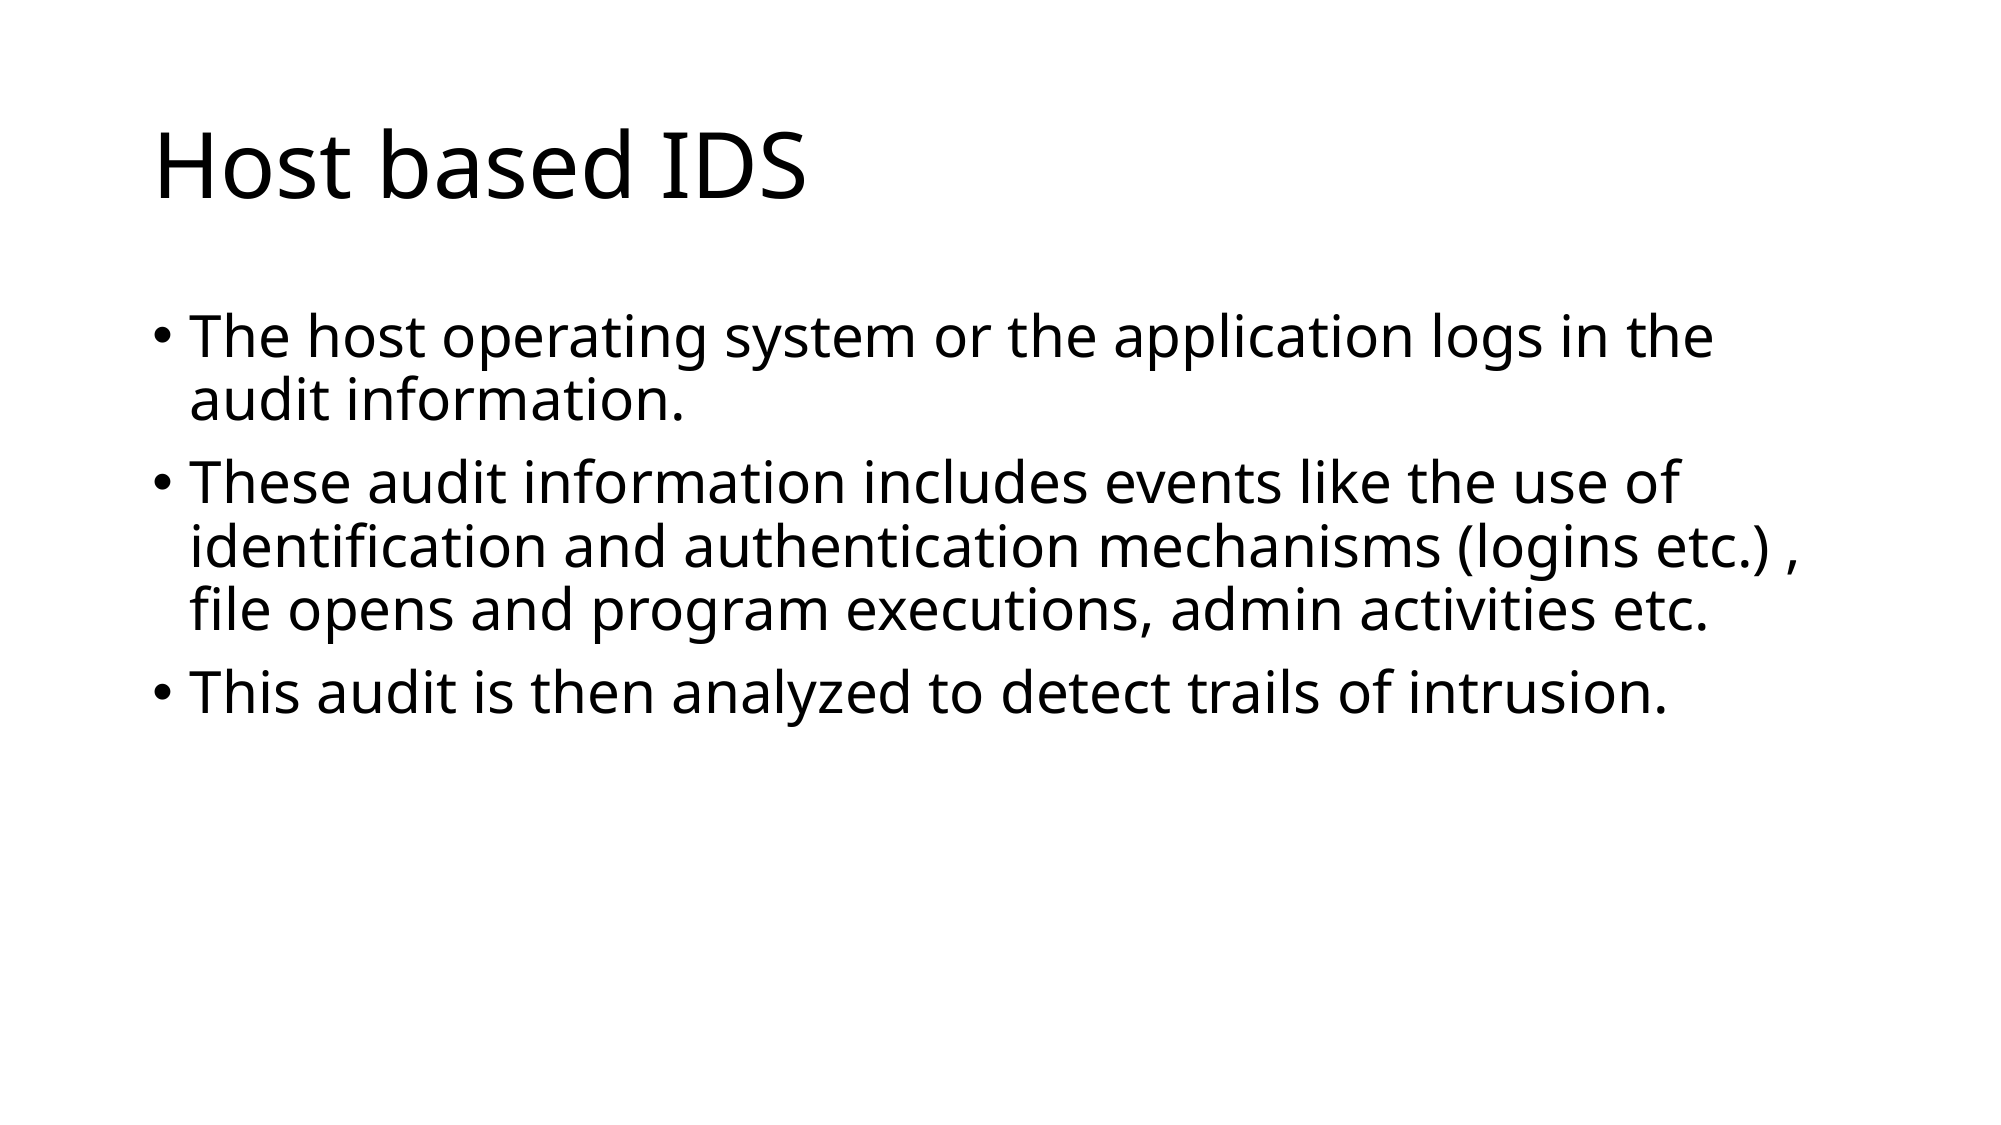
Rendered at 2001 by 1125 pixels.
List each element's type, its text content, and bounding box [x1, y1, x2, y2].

title Host based IDS [137, 59, 1863, 278]
list The host operating system or the application logs in the audit information. These audit information includes events like the use of identification and authentication mechanisms (logins etc.) , file opens and program executions, admin activities etc. This audit is then analyzed to detect trails of intrusion. [137, 299, 1863, 1014]
